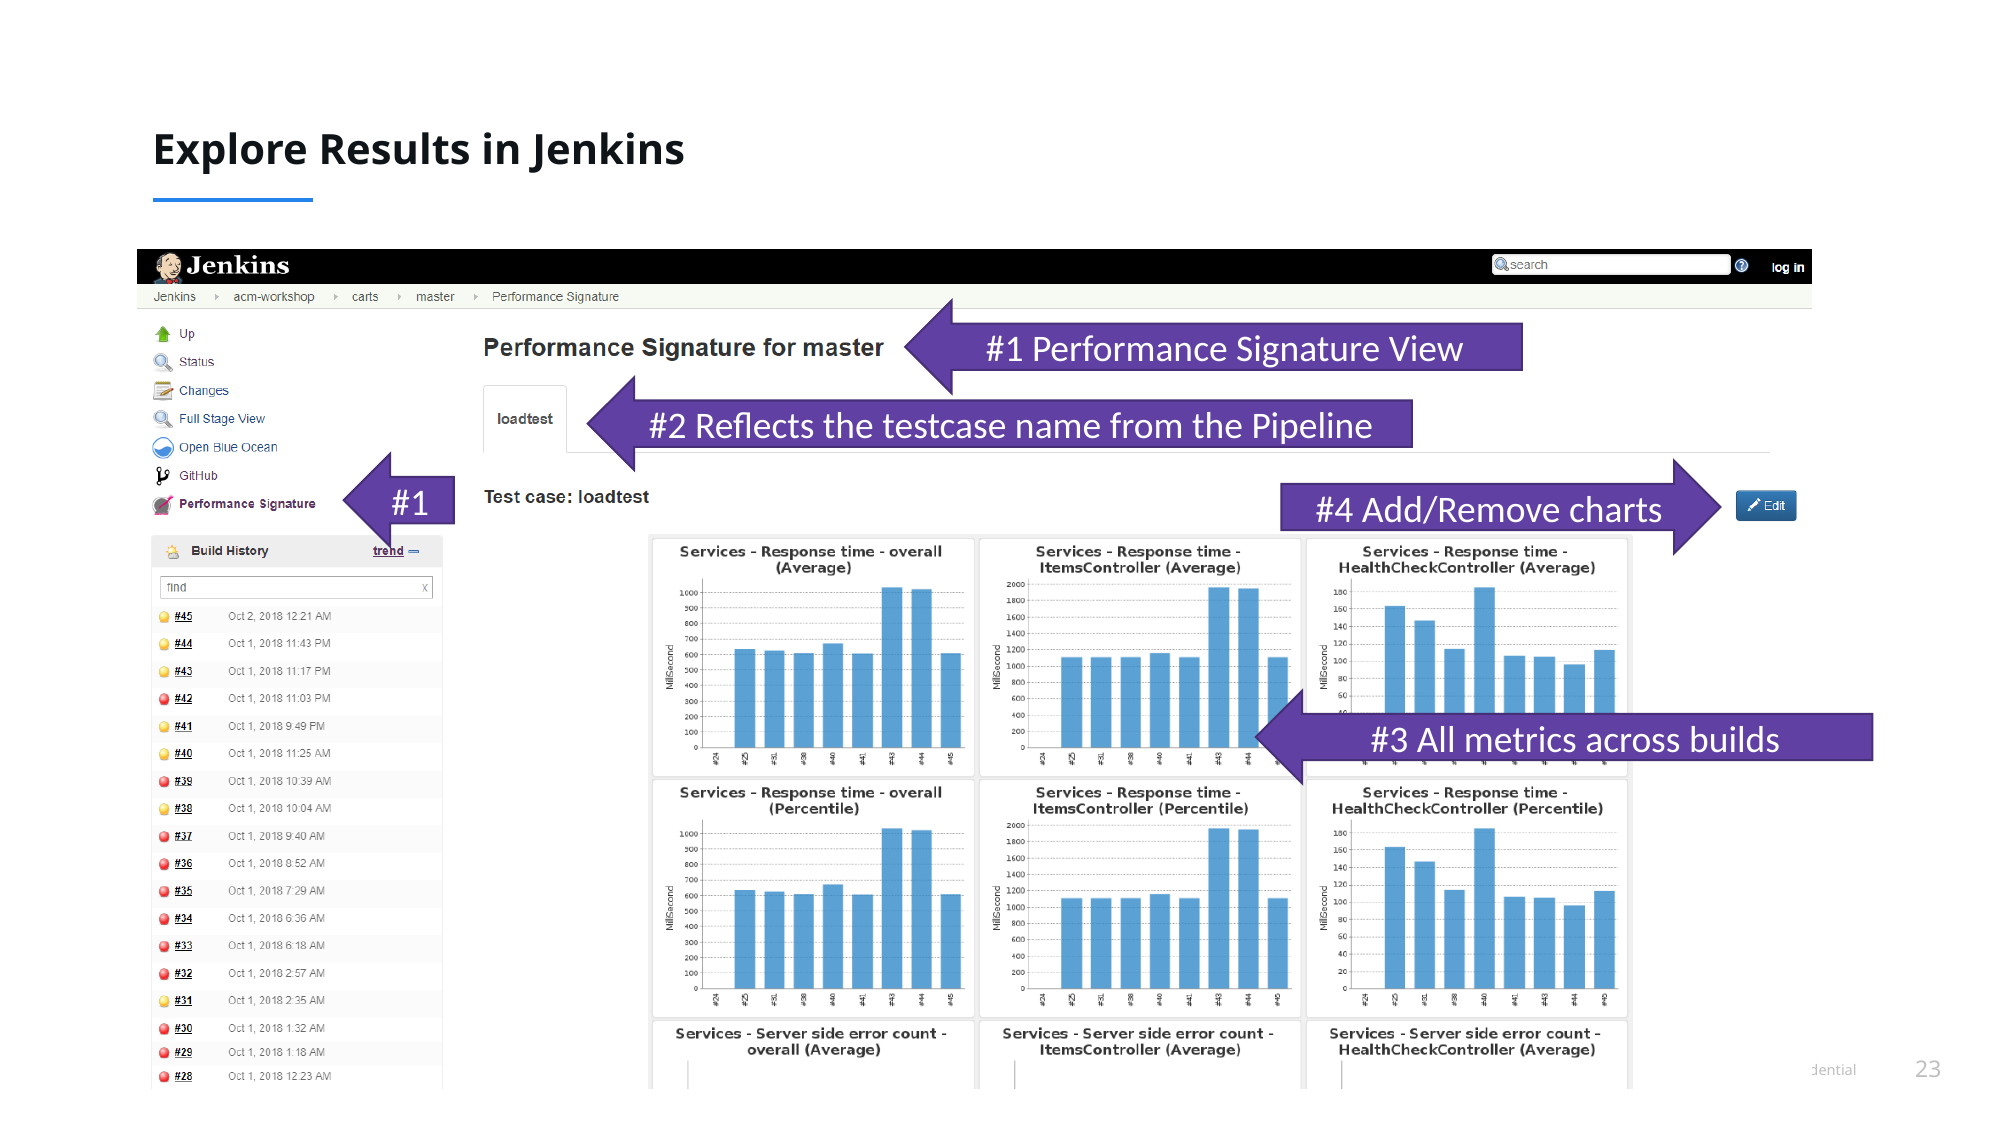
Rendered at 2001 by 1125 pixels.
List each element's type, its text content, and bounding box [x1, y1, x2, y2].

picture [137, 249, 1812, 1089]
title Explore Results in Jenkins [137, 59, 1735, 181]
text_box #3 All metrics across builds [1812, 712, 1874, 762]
